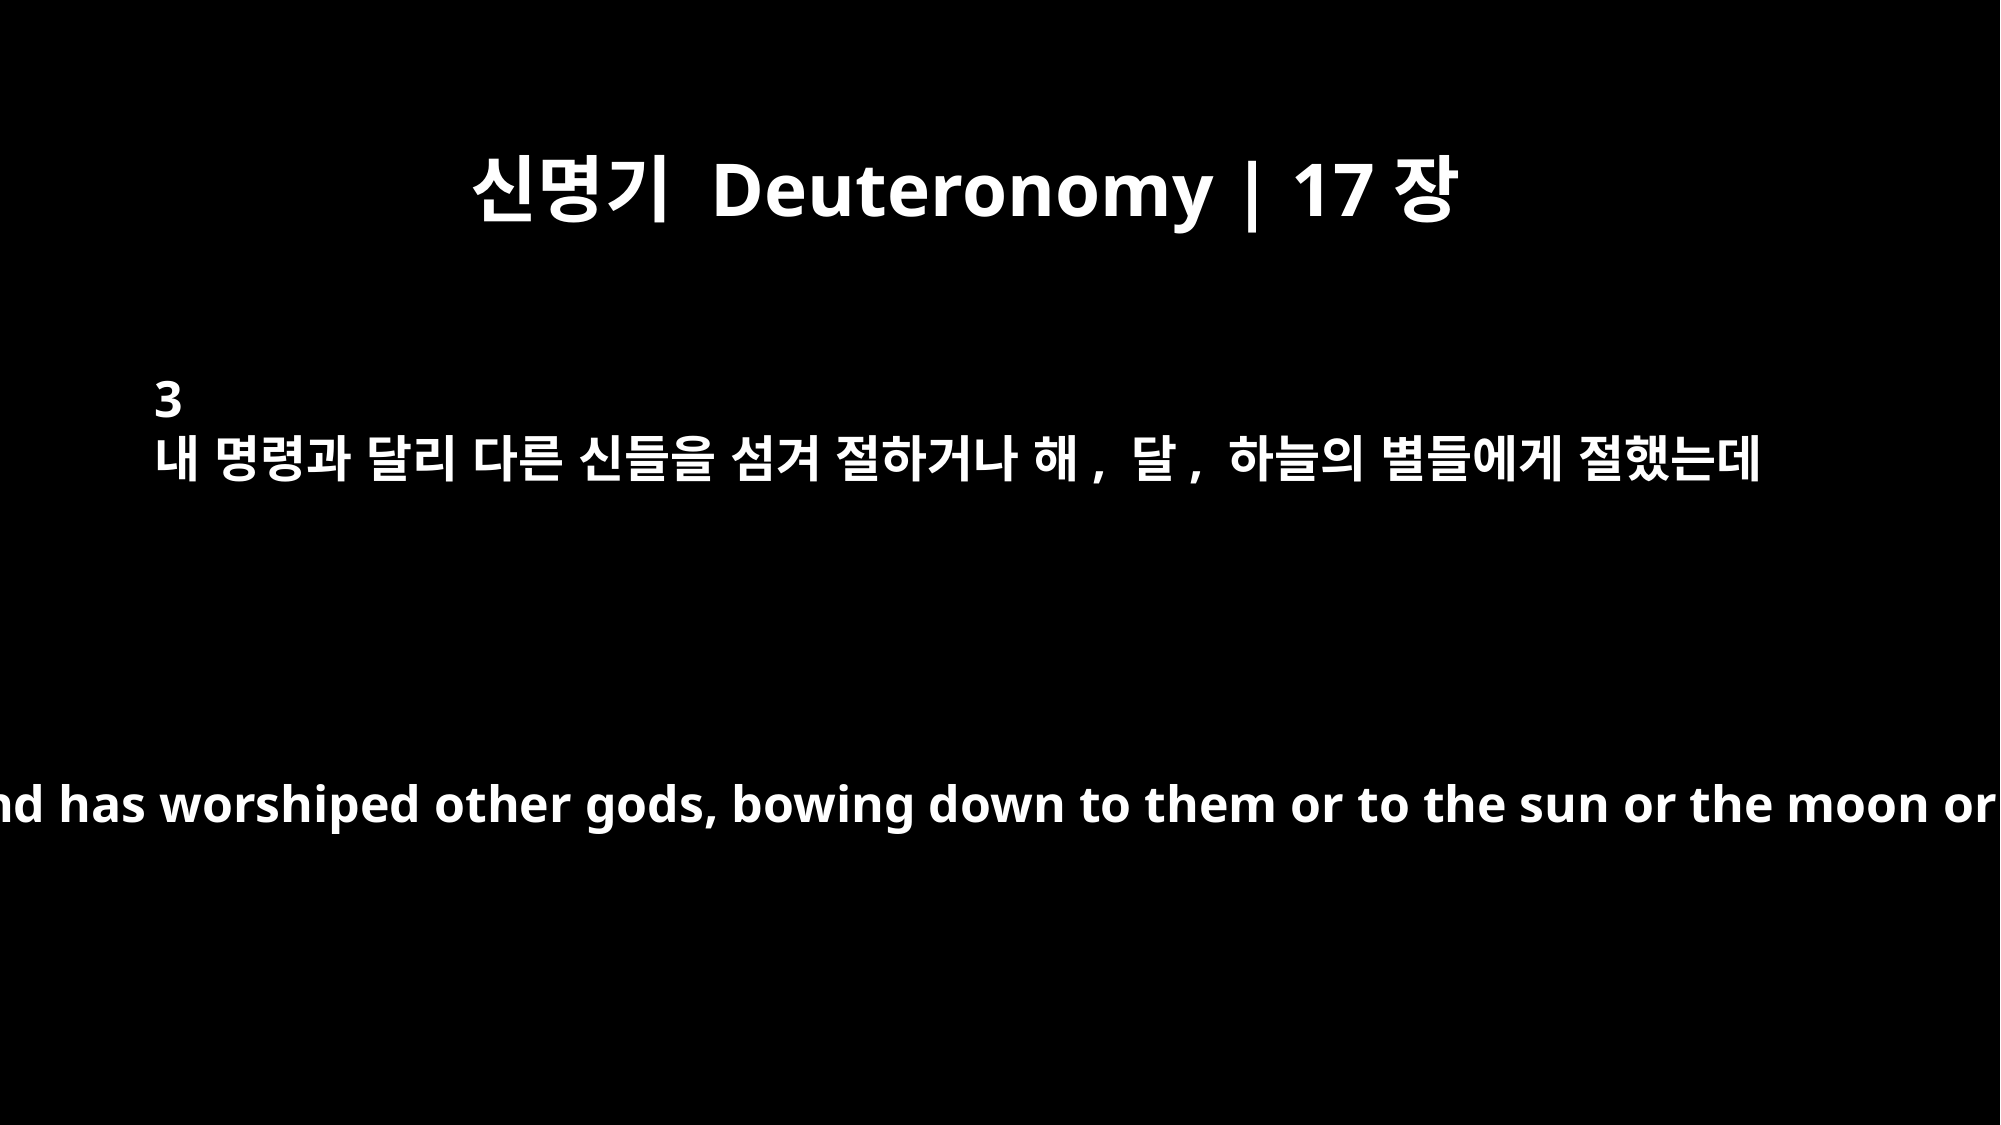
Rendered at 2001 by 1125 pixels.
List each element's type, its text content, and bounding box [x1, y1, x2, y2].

text_box 신명기 Deuteronomy | 17장 [456, 136, 1476, 239]
text_box 3 내 명령과 달리 다른 신들을 섬겨 절하거나 해, 달, 하늘의 별들에게 절했는데 [139, 359, 1778, 495]
text_box and contrary to my command has worshiped other gods, bowing down to them or to the sun or the moon or the stars of the sky, [0, 764, 2000, 840]
